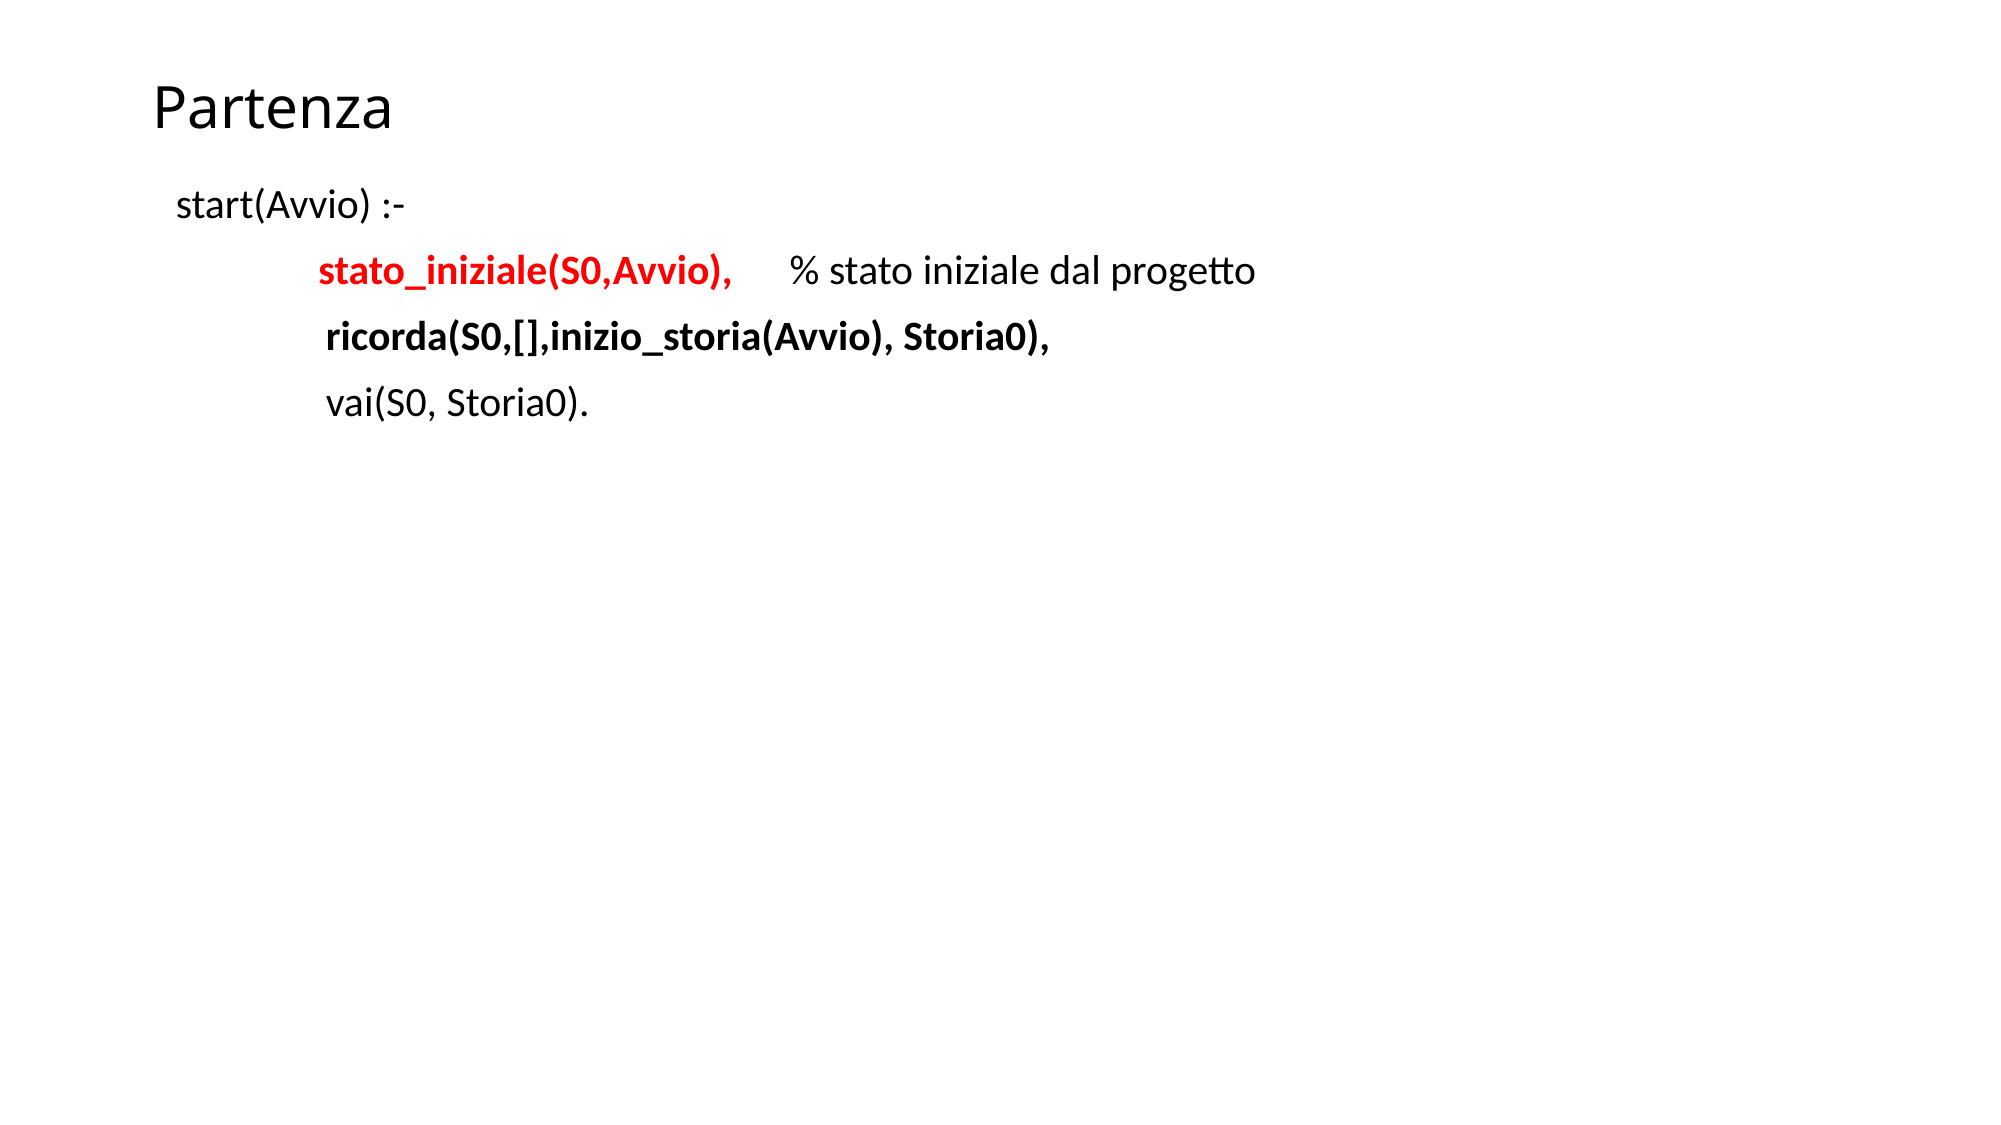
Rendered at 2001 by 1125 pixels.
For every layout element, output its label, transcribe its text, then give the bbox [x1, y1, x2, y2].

list start(Avvio) :- stato_iniziale(S0,Avvio), % stato iniziale dal progetto ricorda(S0,[],inizio_storia(Avvio), Storia0), vai(S0, Storia0). [160, 175, 1886, 1074]
title Partenza [137, 45, 1863, 176]
